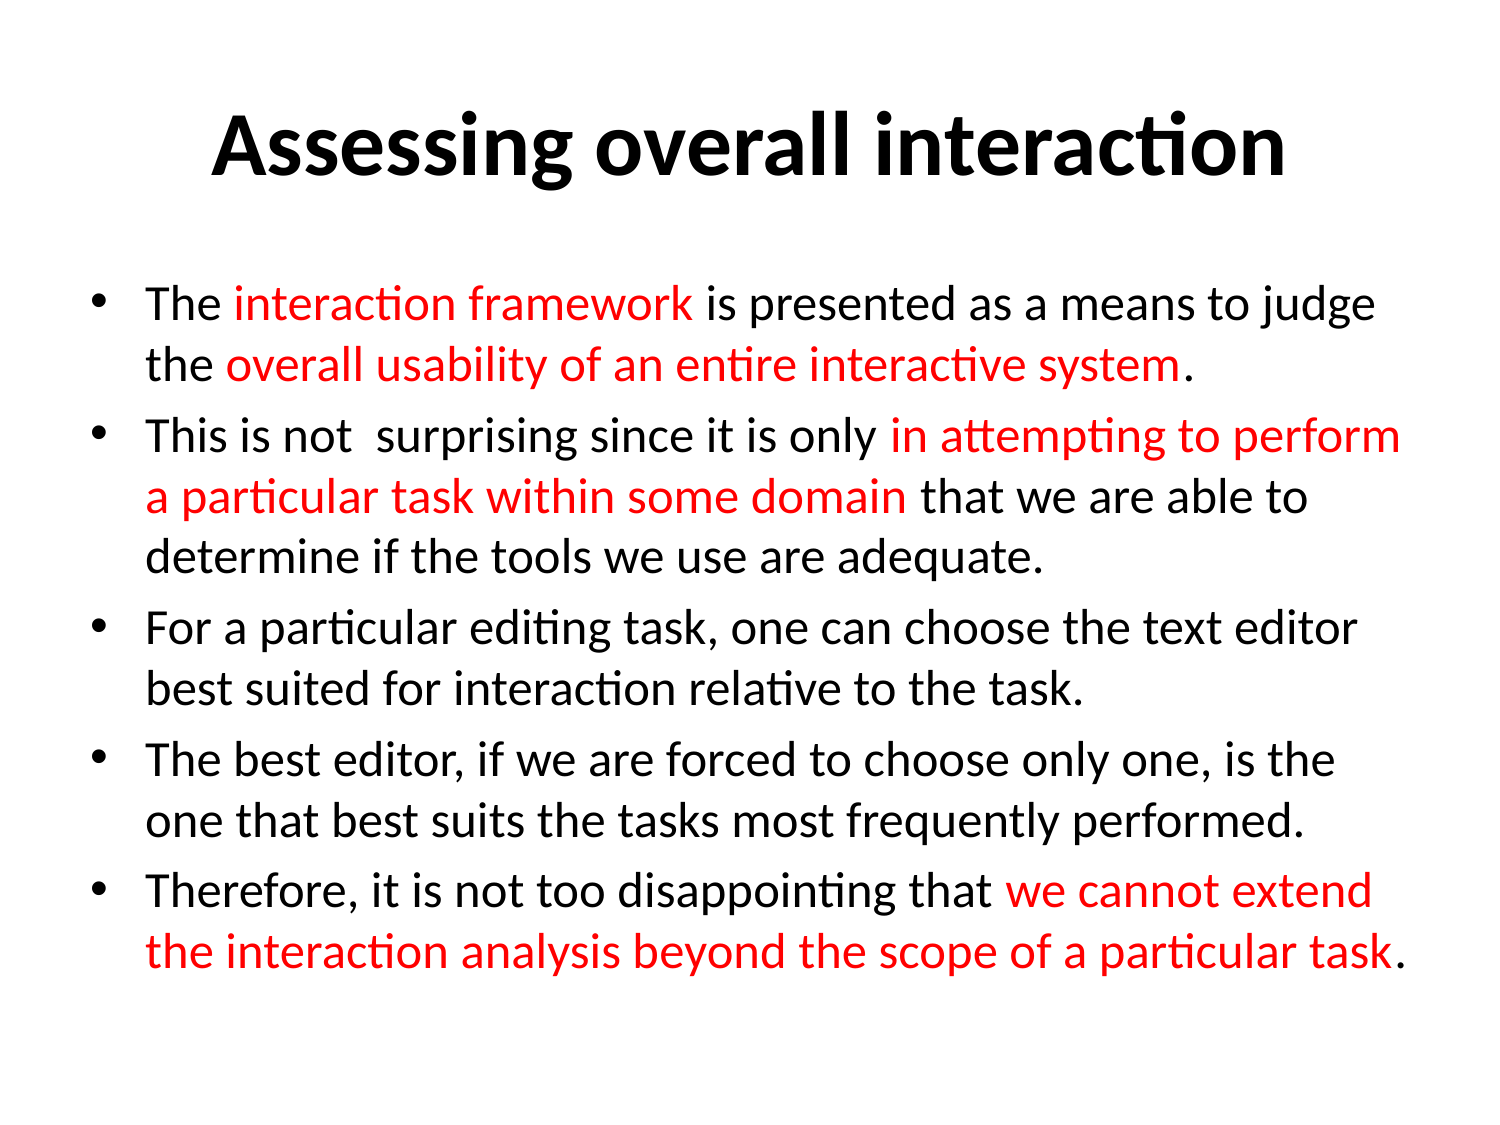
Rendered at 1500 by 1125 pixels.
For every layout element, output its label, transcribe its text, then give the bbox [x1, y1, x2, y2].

list The interaction framework is presented as a means to judge the overall usability of an entire interactive system. This is not surprising since it is only in attempting to perform a particular task within some domain that we are able to determine if the tools we use are adequate. For a particular editing task, one can choose the text editor best suited for interaction relative to the task. The best editor, if we are forced to choose only one, is the one that best suits the tasks most frequently performed. Therefore, it is not too disappointing that we cannot extend the interaction analysis beyond the scope of a particular task. [75, 262, 1425, 1005]
title Assessing overall interaction [75, 45, 1425, 233]
